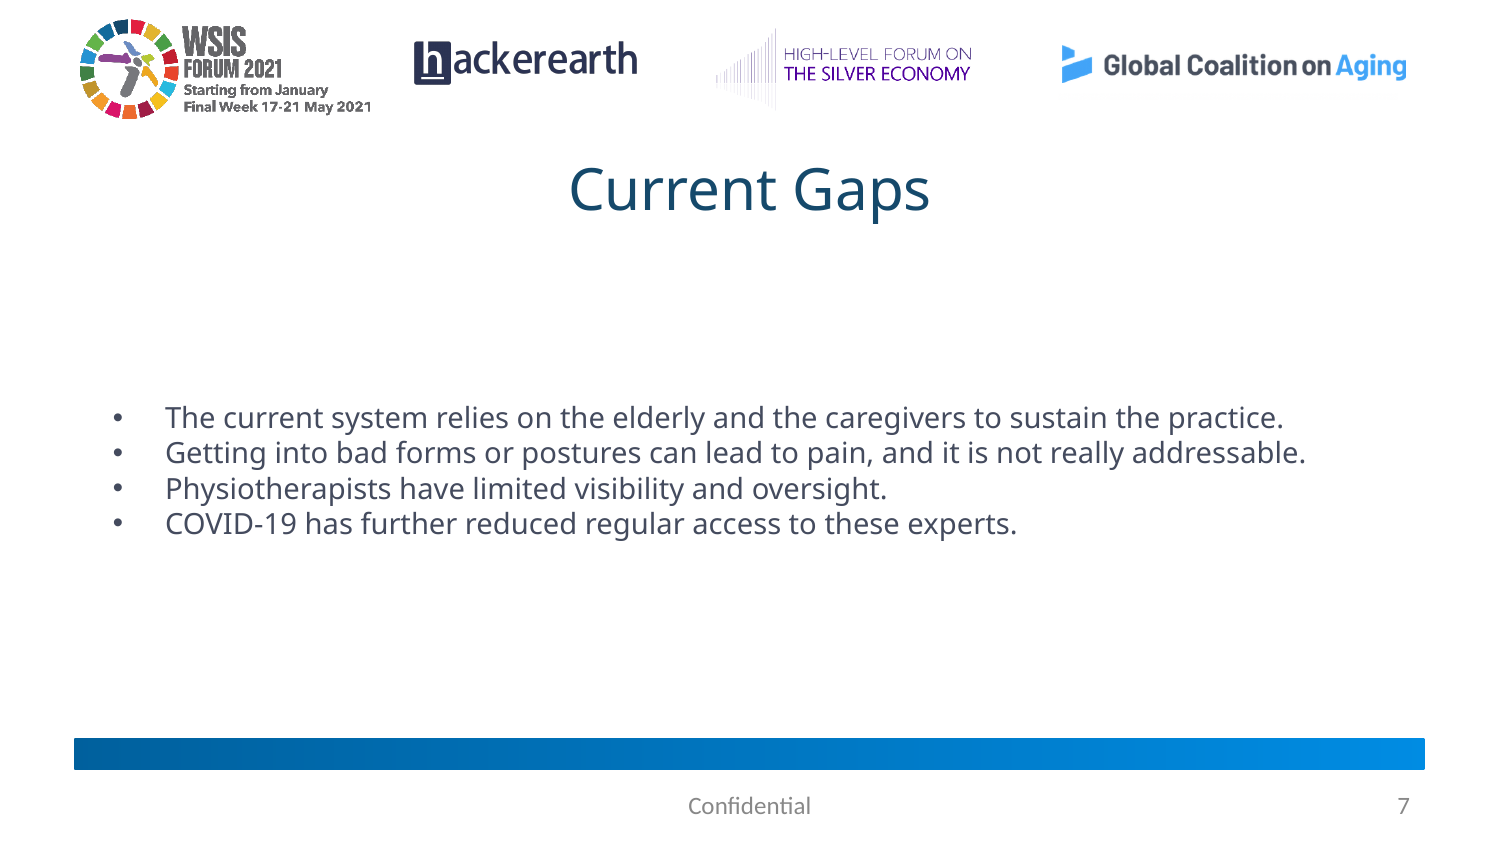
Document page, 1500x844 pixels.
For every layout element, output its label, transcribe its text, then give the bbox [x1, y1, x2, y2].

title Current Gaps [75, 134, 1425, 239]
picture [412, 40, 638, 86]
picture [705, 26, 981, 113]
picture [75, 16, 381, 122]
picture [1048, 26, 1425, 100]
list The current system relies on the elderly and the caregivers to sustain the practice. Getting into bad forms or postures can lead to pain, and it is not really addressable. Physiotherapists have limited visibility and oversight. COVID-19 has further reduced regular access to these experts. [75, 251, 1425, 754]
slide_number ‹#› [1074, 782, 1425, 827]
footer Confidential [512, 782, 988, 827]
